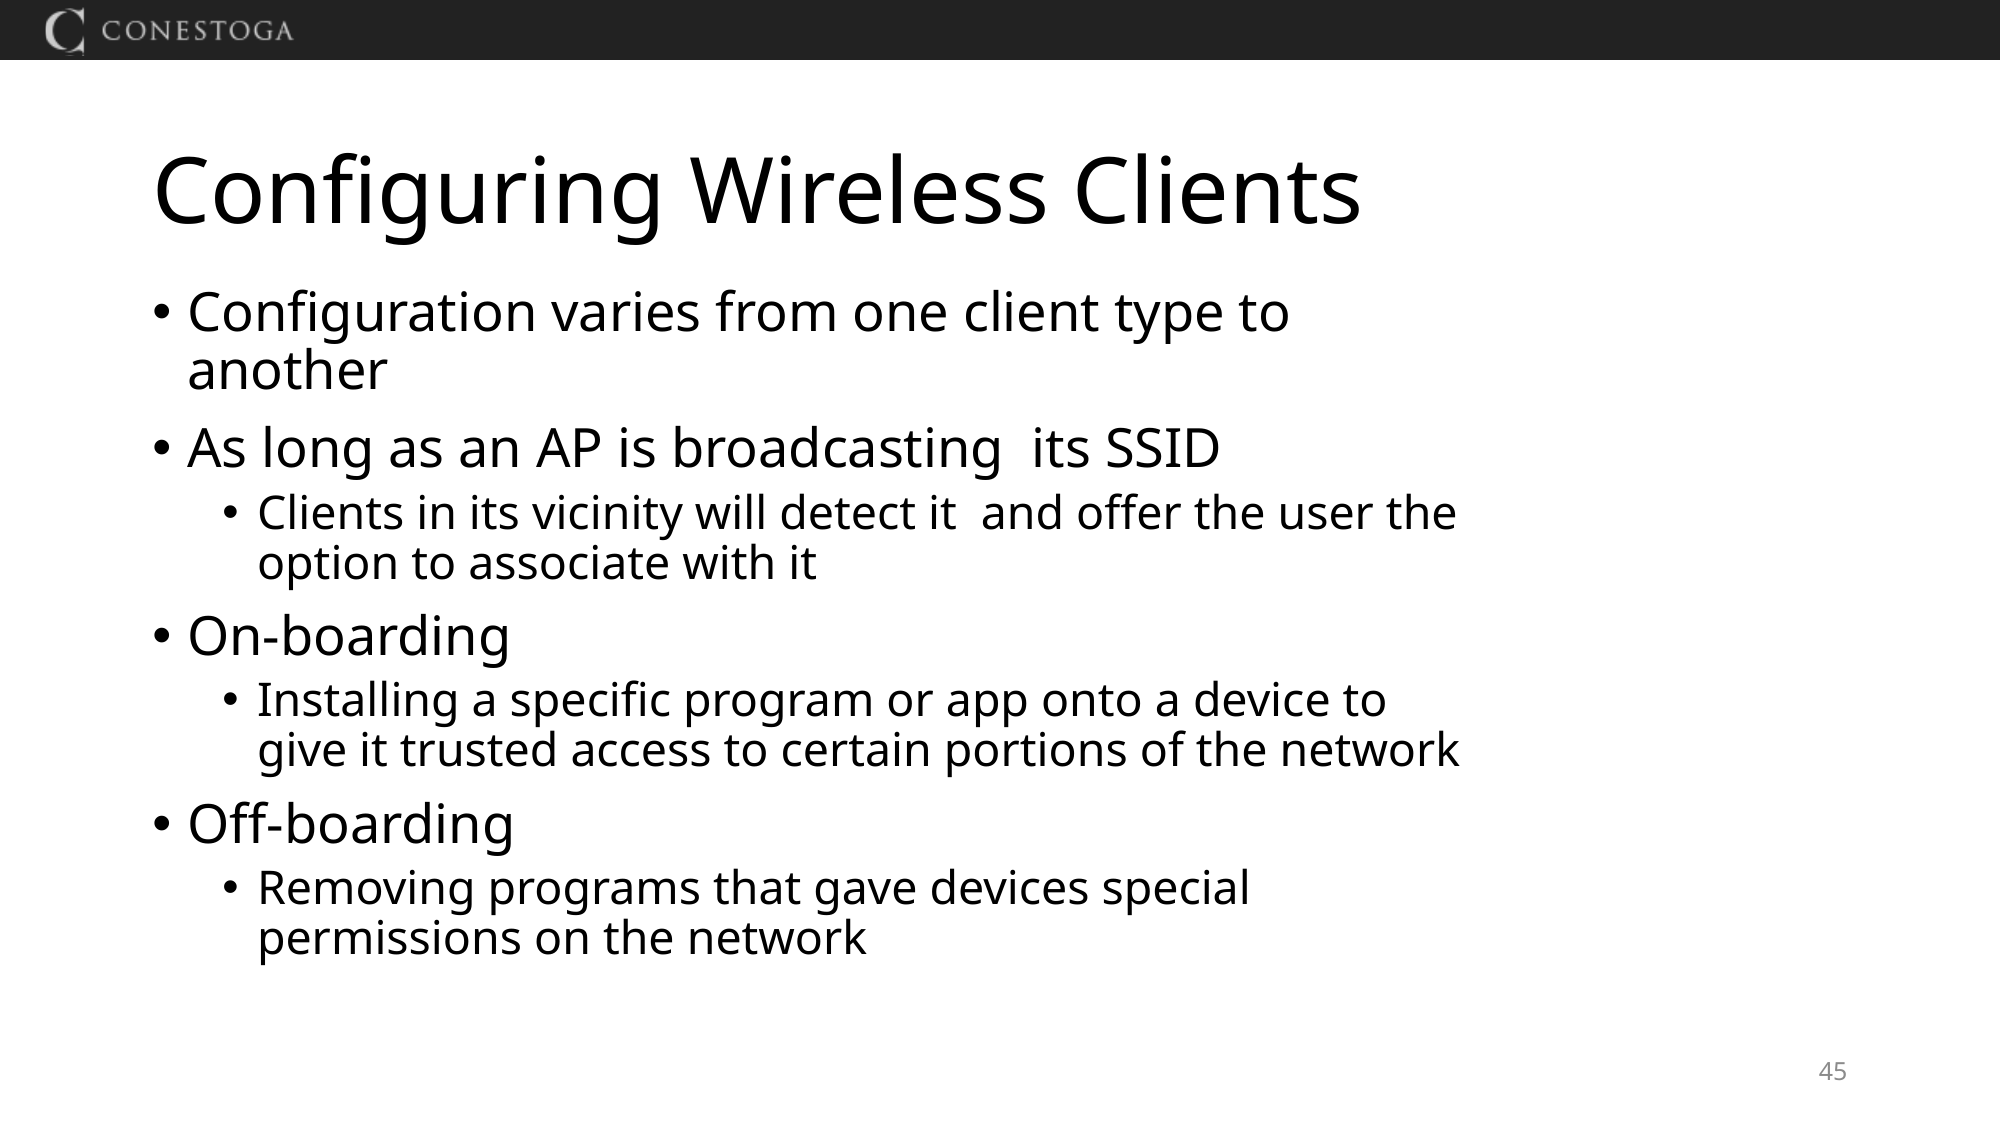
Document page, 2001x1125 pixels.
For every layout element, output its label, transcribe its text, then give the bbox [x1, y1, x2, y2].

picture [45, 7, 302, 56]
title Configuring Wireless Clients [137, 111, 1863, 278]
list Configuration varies from one client type to another As long as an AP is broadcasting its SSID Clients in its vicinity will detect it and offer the user the option to associate with it On-boarding Installing a specific program or app onto a device to give it trusted access to certain portions of the network Off-boarding Removing programs that gave devices special permissions on the network [137, 277, 1488, 1020]
slide_number 45 [1412, 1042, 1863, 1103]
